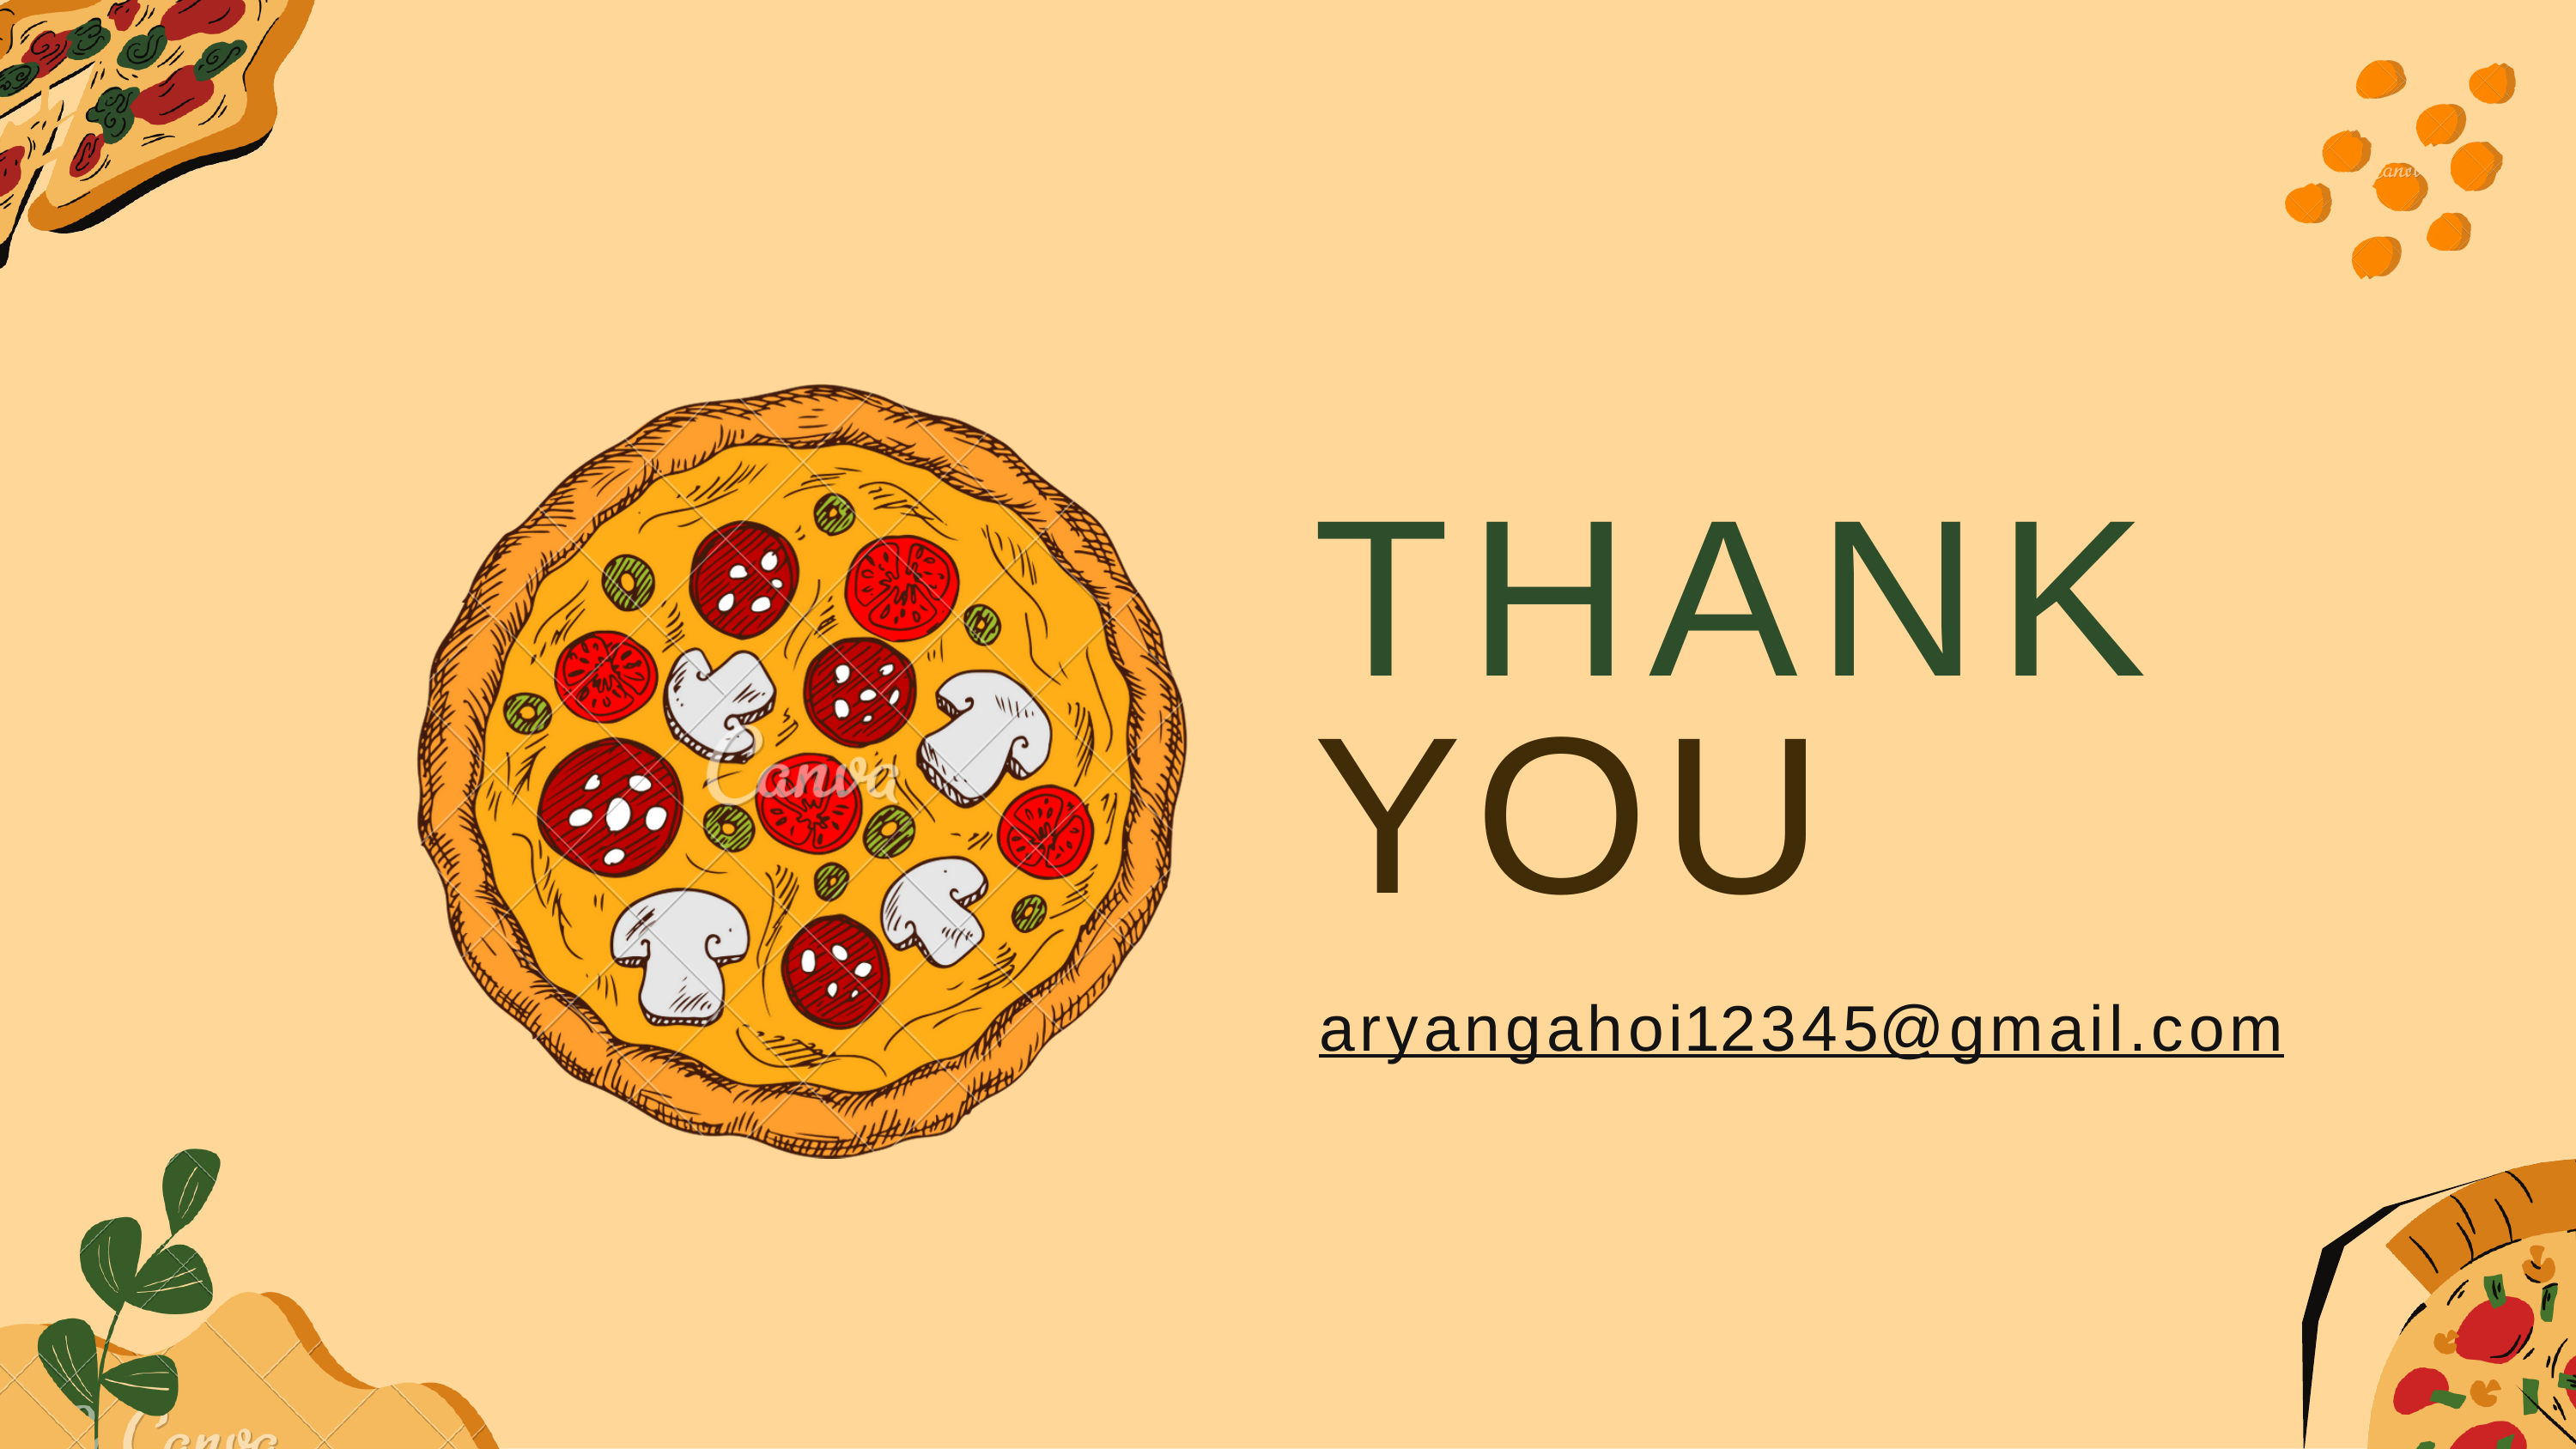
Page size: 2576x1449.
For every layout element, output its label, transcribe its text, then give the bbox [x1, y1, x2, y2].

picture [2285, 60, 2516, 279]
picture [2367, 1159, 2576, 1449]
picture [0, 1149, 532, 1449]
text_box YOU aryangahoi12345@gmail.com [1311, 667, 2372, 1064]
picture [0, 0, 315, 269]
picture [416, 384, 1190, 1159]
text_box THANK [1311, 450, 2175, 667]
